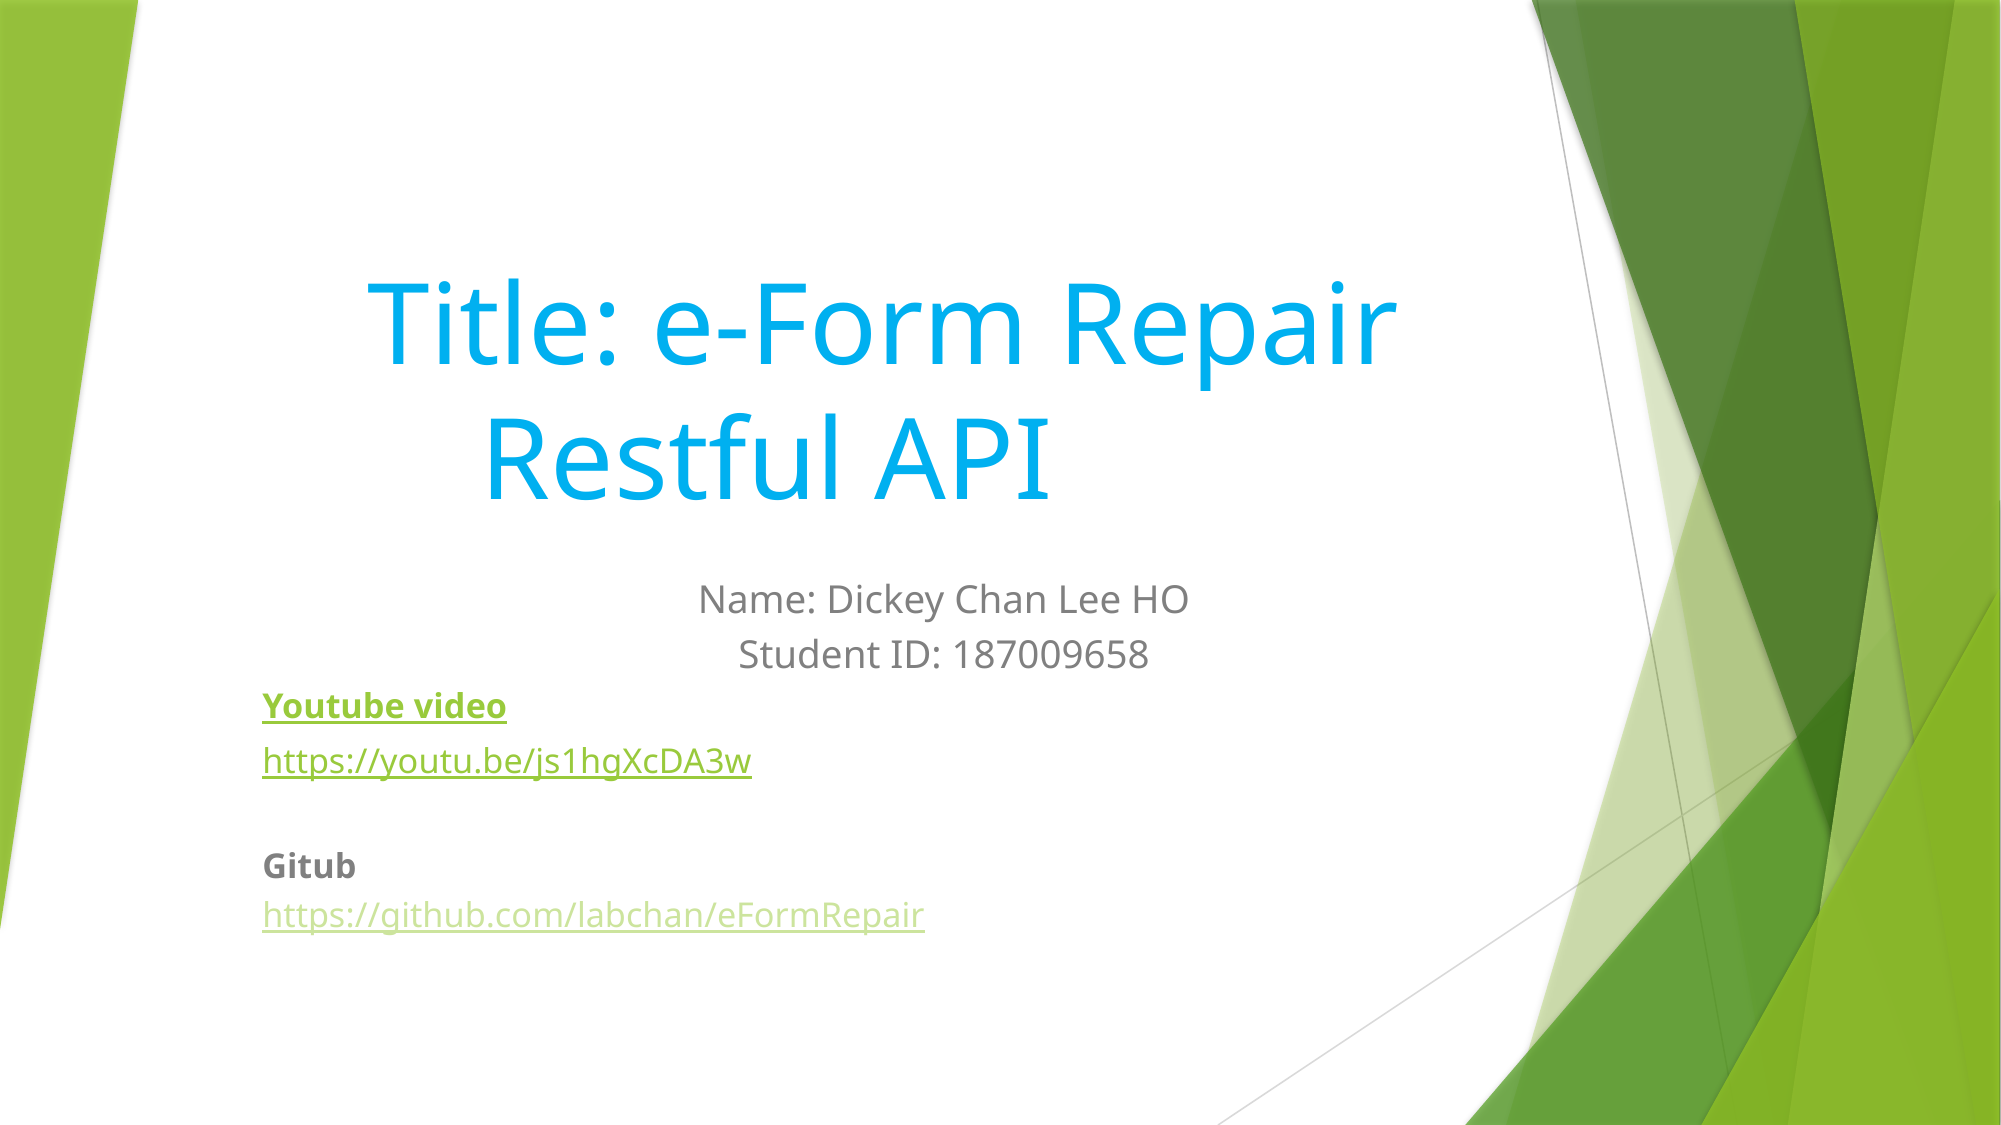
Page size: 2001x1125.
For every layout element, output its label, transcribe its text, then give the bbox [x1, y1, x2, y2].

title Title: e-Form Repair Restful API [247, 299, 1522, 567]
subtitle Name: Dickey Chan Lee HO Student ID: 187009658 Youtube video https://youtu.be/js1hgXcDA3w Gitub https://github.com/labchan/eFormRepair [247, 567, 1641, 951]
